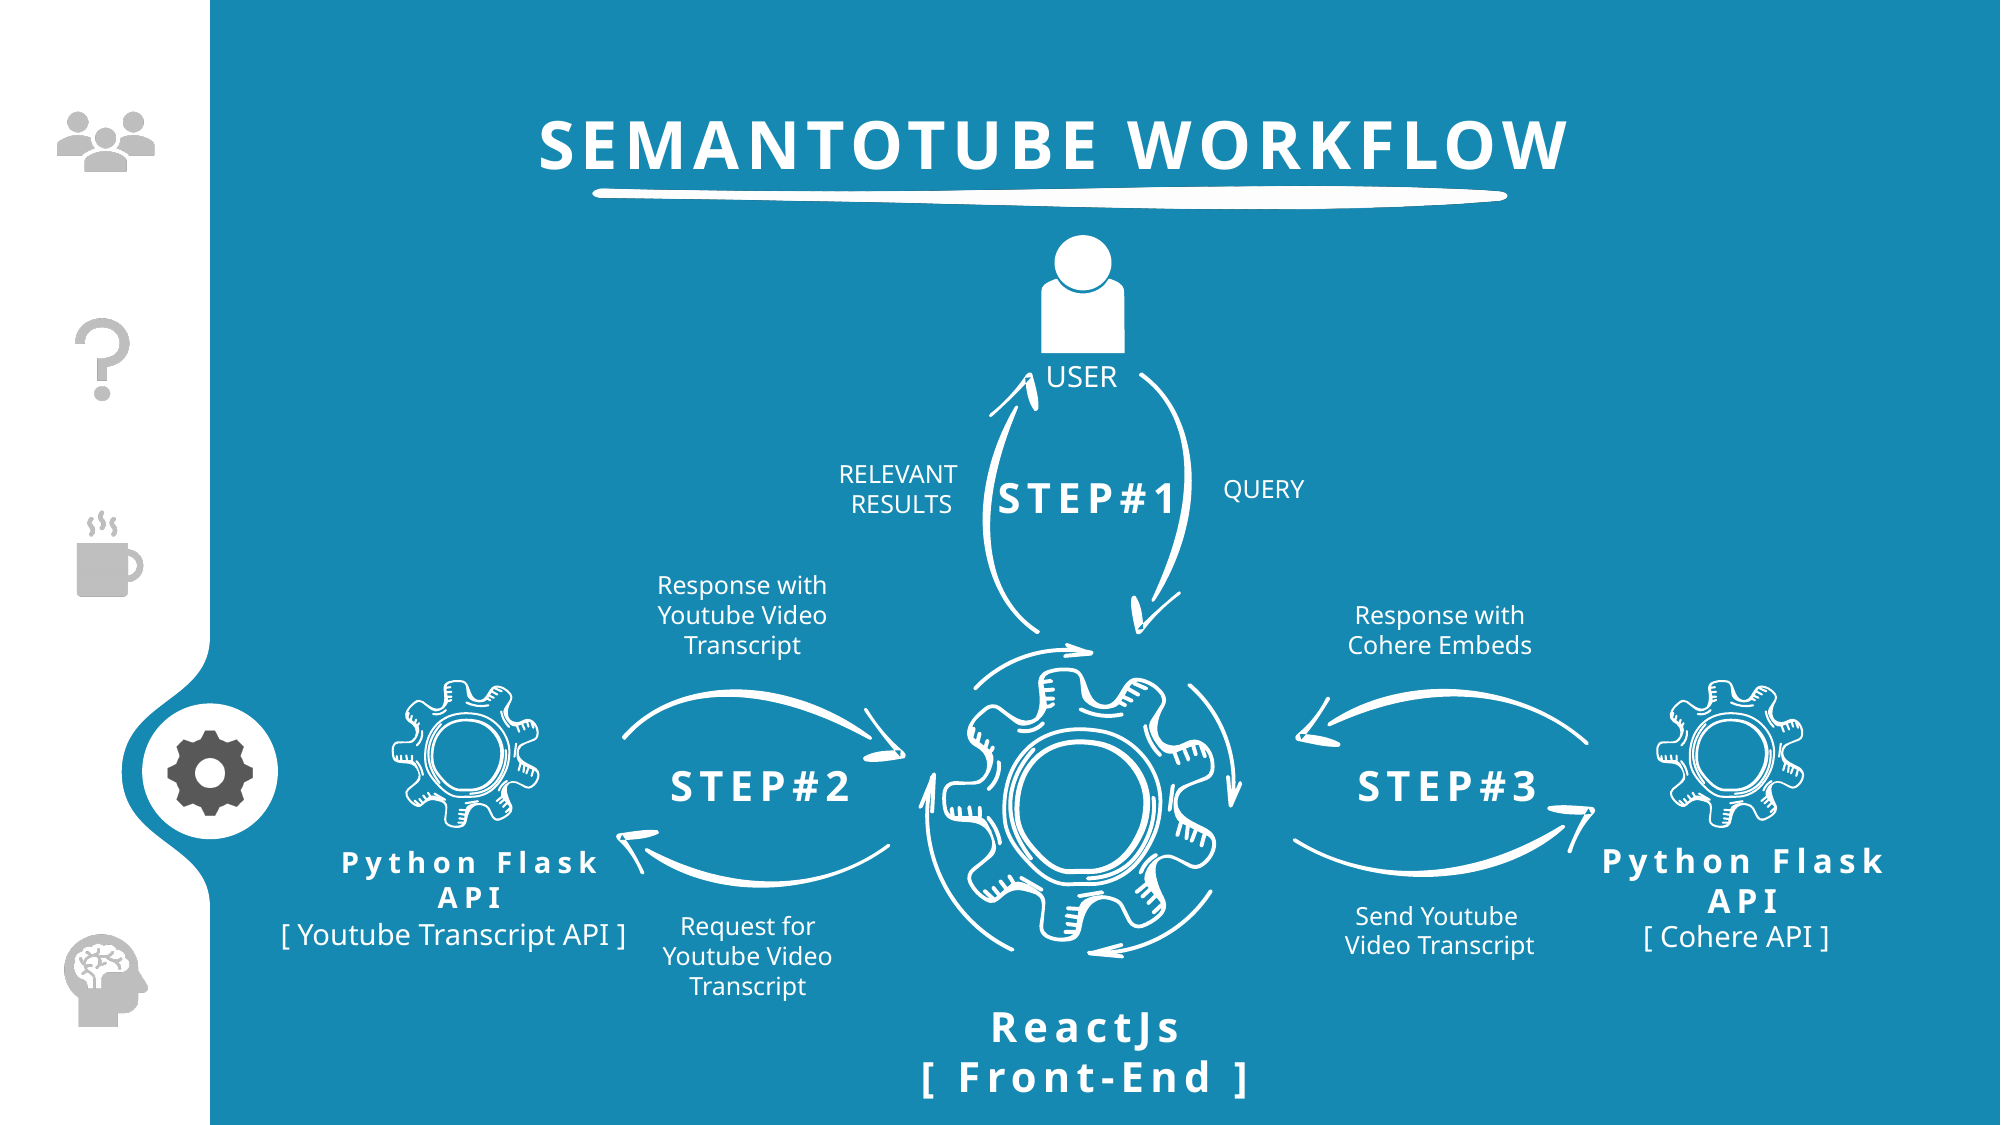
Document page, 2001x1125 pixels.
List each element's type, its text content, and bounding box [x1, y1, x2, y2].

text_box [1578, 679, 1907, 962]
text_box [633, 772, 874, 912]
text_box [1309, 750, 1578, 902]
text_box Response with Youtube Video Transcript [642, 561, 843, 667]
picture [45, 713, 270, 835]
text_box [652, 652, 874, 839]
picture [47, 925, 165, 1036]
text_box Request for Youtube Video Transcript [648, 912, 848, 1008]
picture [59, 502, 161, 605]
text_box [270, 737, 279, 806]
picture [593, 173, 1508, 222]
picture [44, 306, 160, 413]
text_box Send Youtube Video Transcript [1330, 902, 1550, 968]
picture [50, 87, 161, 196]
text_box USER [1030, 351, 1133, 401]
text_box [ Youtube Transcript API ] [265, 909, 642, 959]
text_box RELEVANT RESULTS [823, 451, 933, 526]
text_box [338, 679, 600, 924]
text_box Response with Cohere Embeds [1332, 592, 1548, 660]
text_box [173, 702, 247, 713]
text_box [0, 0, 211, 1125]
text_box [1316, 660, 1569, 750]
text_box QUERY [1241, 466, 1320, 512]
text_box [1041, 414, 1241, 592]
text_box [933, 415, 1132, 593]
text_box [179, 833, 241, 841]
text_box ReactJs [ Front-End ] [905, 993, 1263, 1108]
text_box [1042, 236, 1124, 353]
text_box SEMANTOTUBE WORKFLOW [523, 95, 1583, 191]
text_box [918, 643, 1243, 959]
